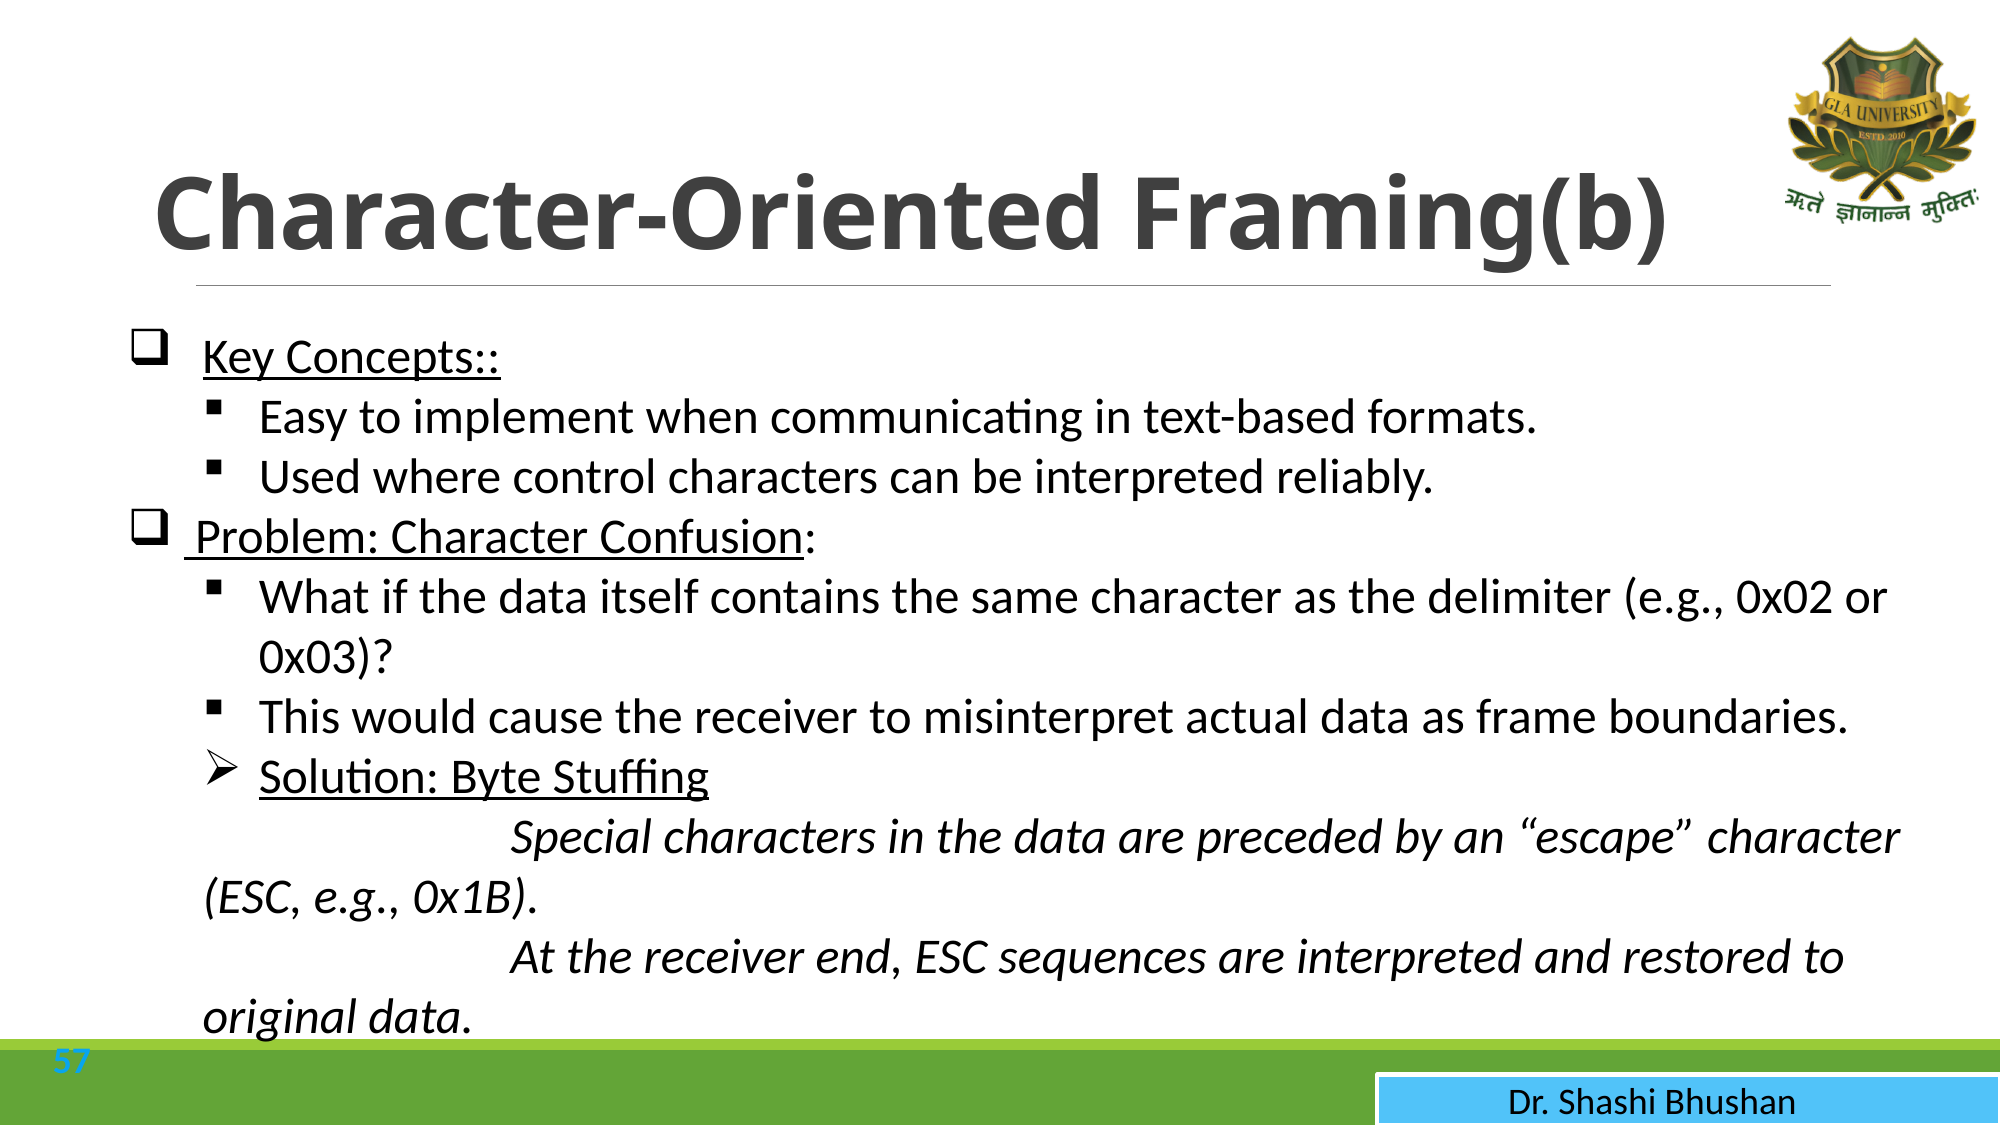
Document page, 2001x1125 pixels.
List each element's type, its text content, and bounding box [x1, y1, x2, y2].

picture [1784, 35, 1979, 224]
text_box Dr. Shashi Bhushan [1377, 1069, 1929, 1125]
text_box Key Concepts:: Easy to implement when communicating in text-based formats. Used where control characters can be interpreted reliably. Problem: Character Confusion: What if the data itself contains the same character as the delimiter (e.g., 0x02 or 0x03)? This would cause the receiver to misinterpret actual data as frame boundaries. Solution: Byte Stuffing Special characters in the data are preceded by an “escape” character (ESC, e.g., 0x1B). At the receiver end, ESC sequences are interpreted and restored to original data. [112, 315, 1929, 1051]
text_box 57 [30, 1019, 113, 1097]
title Character-Oriented Framing(b) [137, 59, 1754, 278]
text_box [1929, 1072, 2000, 1125]
